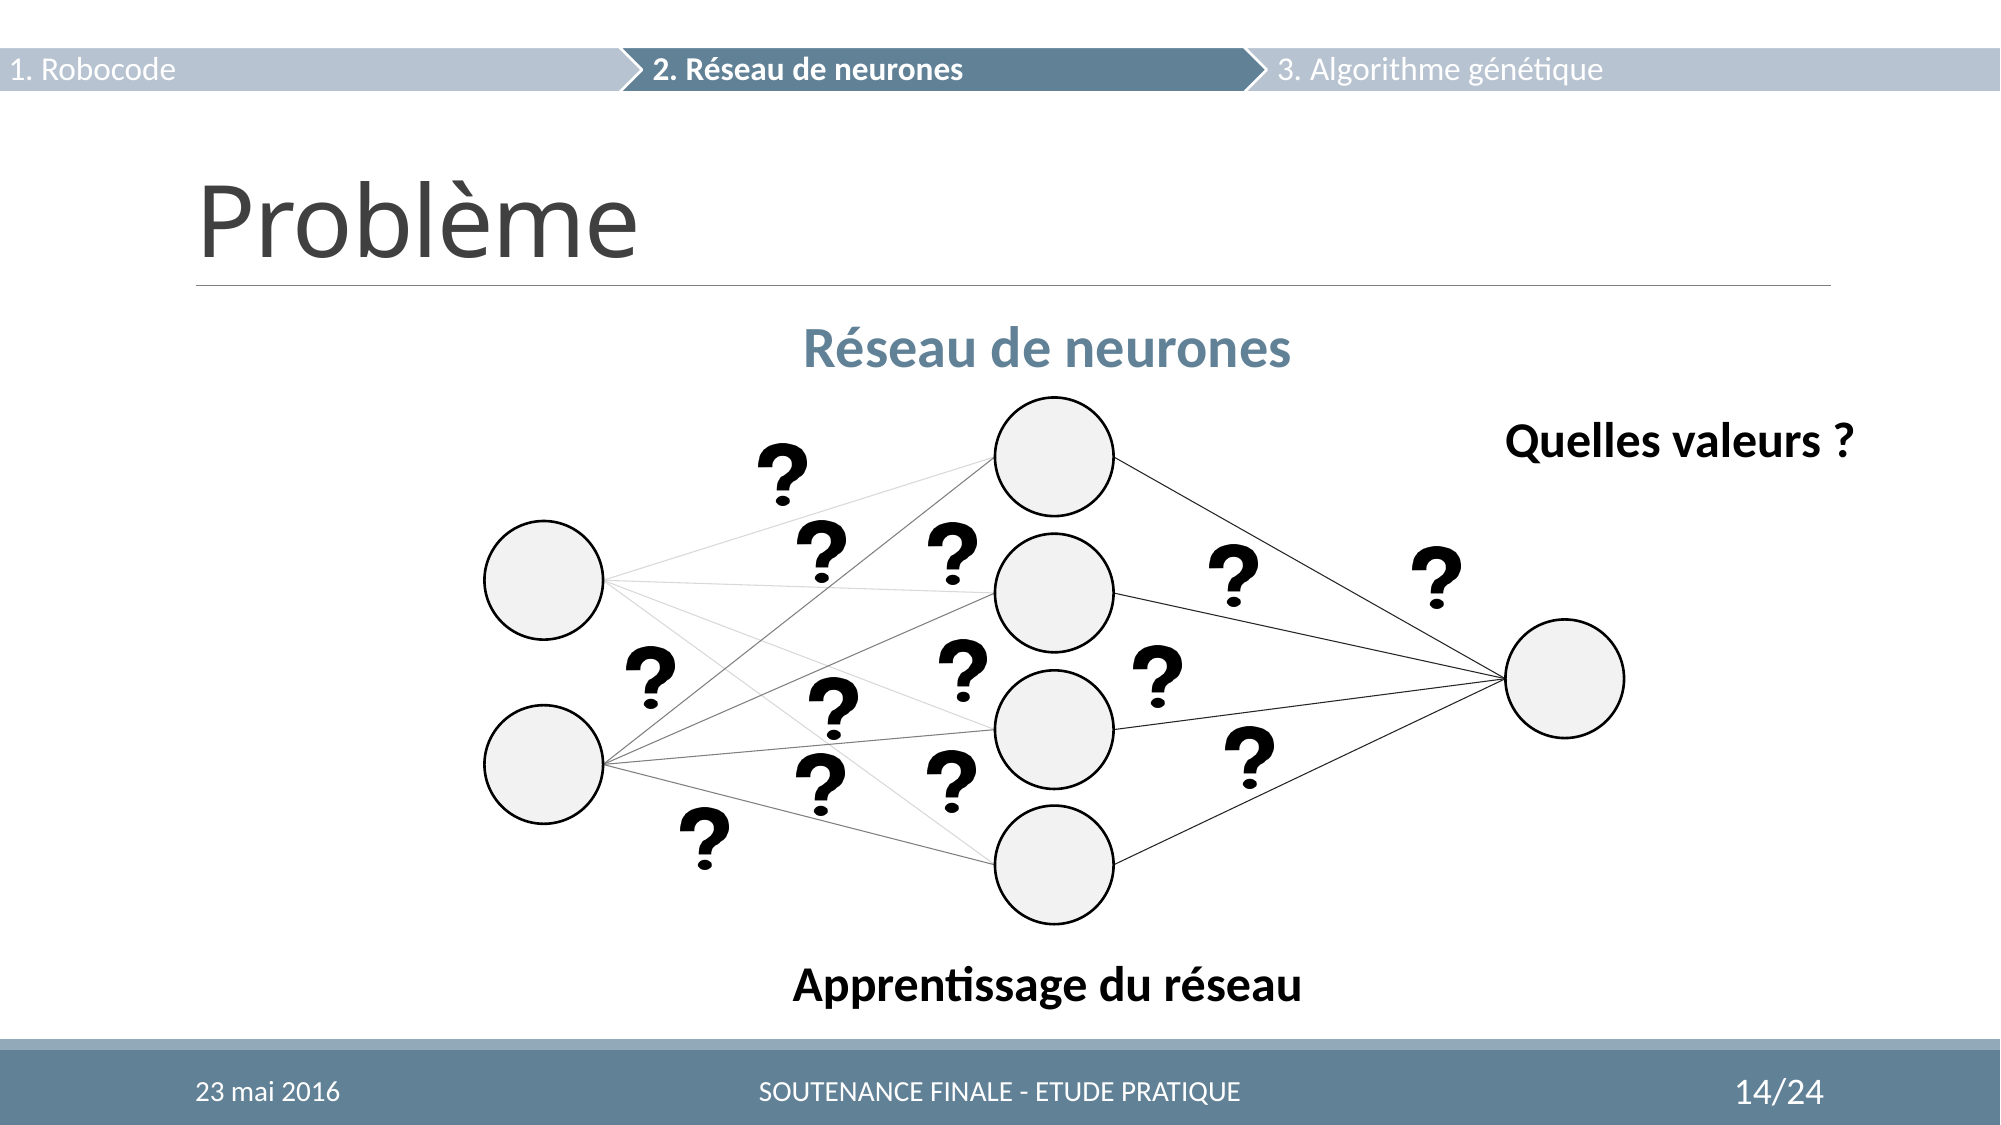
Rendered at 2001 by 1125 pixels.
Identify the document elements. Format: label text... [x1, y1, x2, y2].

slide_number 14/24 [1624, 1059, 1840, 1120]
picture [679, 807, 729, 871]
slide_number 23 mai 2016 [180, 1059, 586, 1120]
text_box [0, 46, 2000, 94]
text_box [483, 396, 1625, 925]
text_box Apprentissage du réseau [720, 944, 1376, 1019]
picture [626, 646, 676, 710]
text_box Quelles valeurs ? [1632, 399, 1901, 475]
title Problème [180, 103, 1916, 285]
picture [809, 677, 859, 741]
picture [758, 443, 808, 507]
text_box Réseau de neurones [760, 301, 1335, 387]
footer Soutenance Finale - Etude pratique [604, 1059, 1396, 1120]
picture [938, 638, 988, 702]
picture [796, 752, 846, 816]
picture [1412, 546, 1462, 610]
picture [1209, 544, 1259, 608]
picture [928, 521, 978, 585]
picture [796, 520, 846, 584]
picture [1133, 644, 1183, 709]
picture [927, 750, 977, 814]
picture [1225, 726, 1275, 790]
